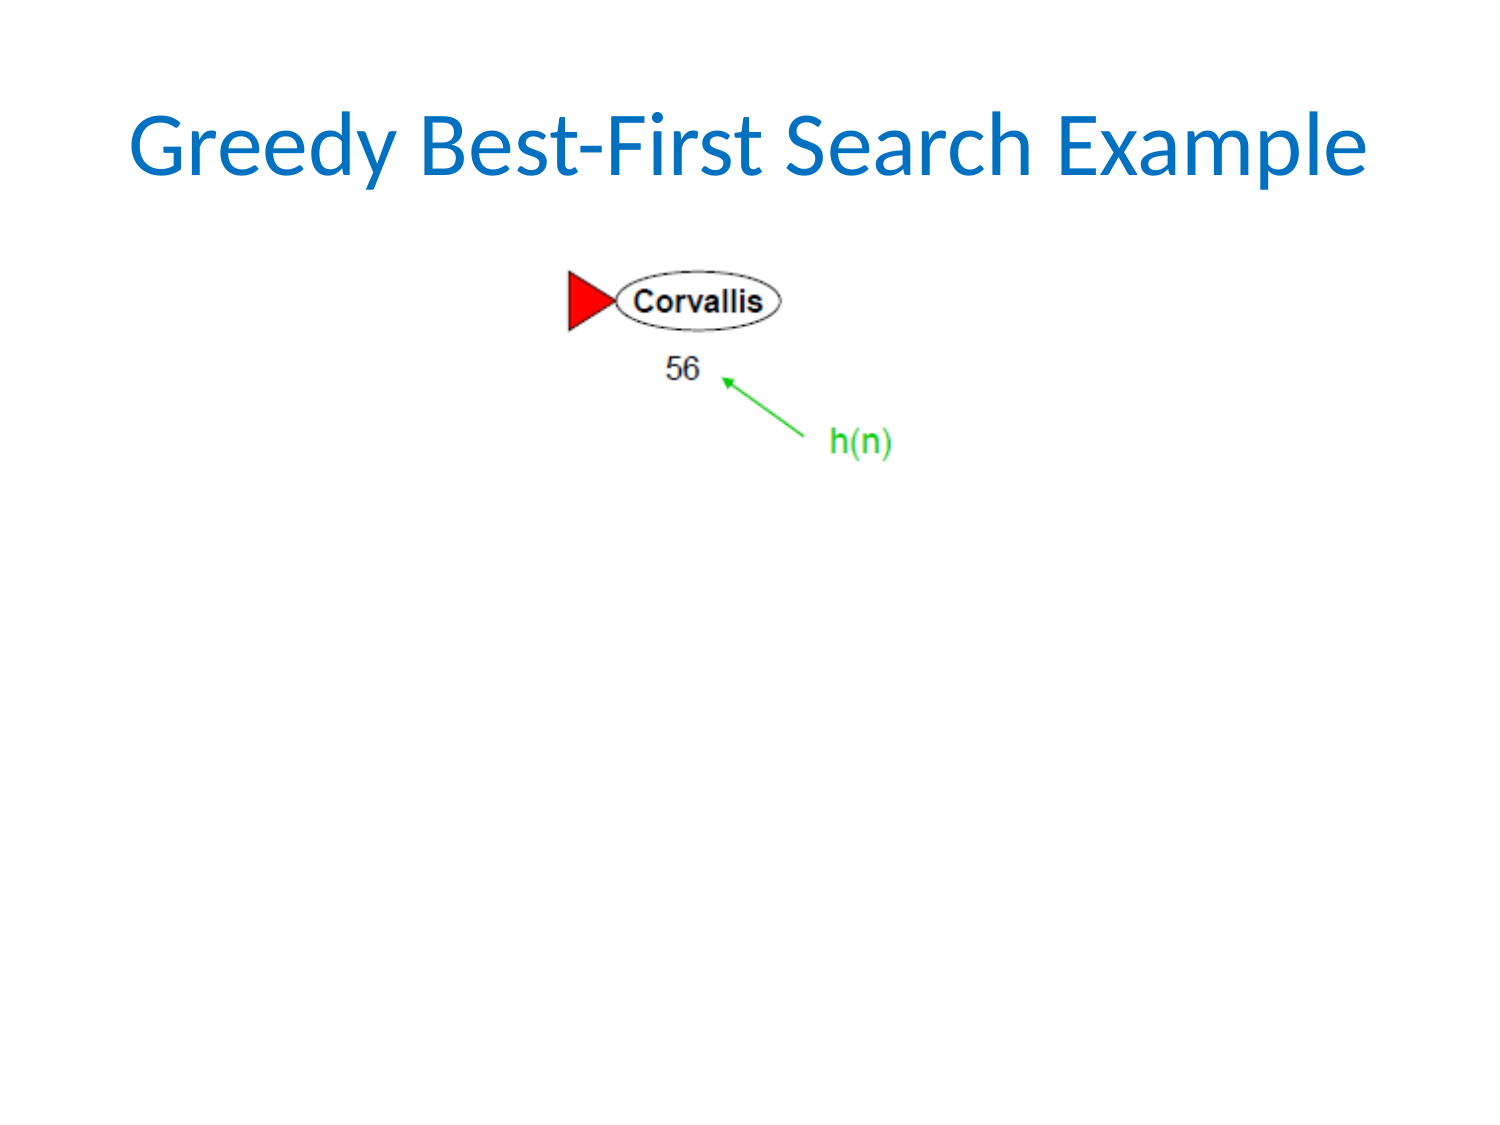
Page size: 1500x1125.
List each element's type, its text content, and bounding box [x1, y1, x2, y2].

title Greedy Best-First Search Example [75, 45, 1425, 233]
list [499, 224, 972, 526]
